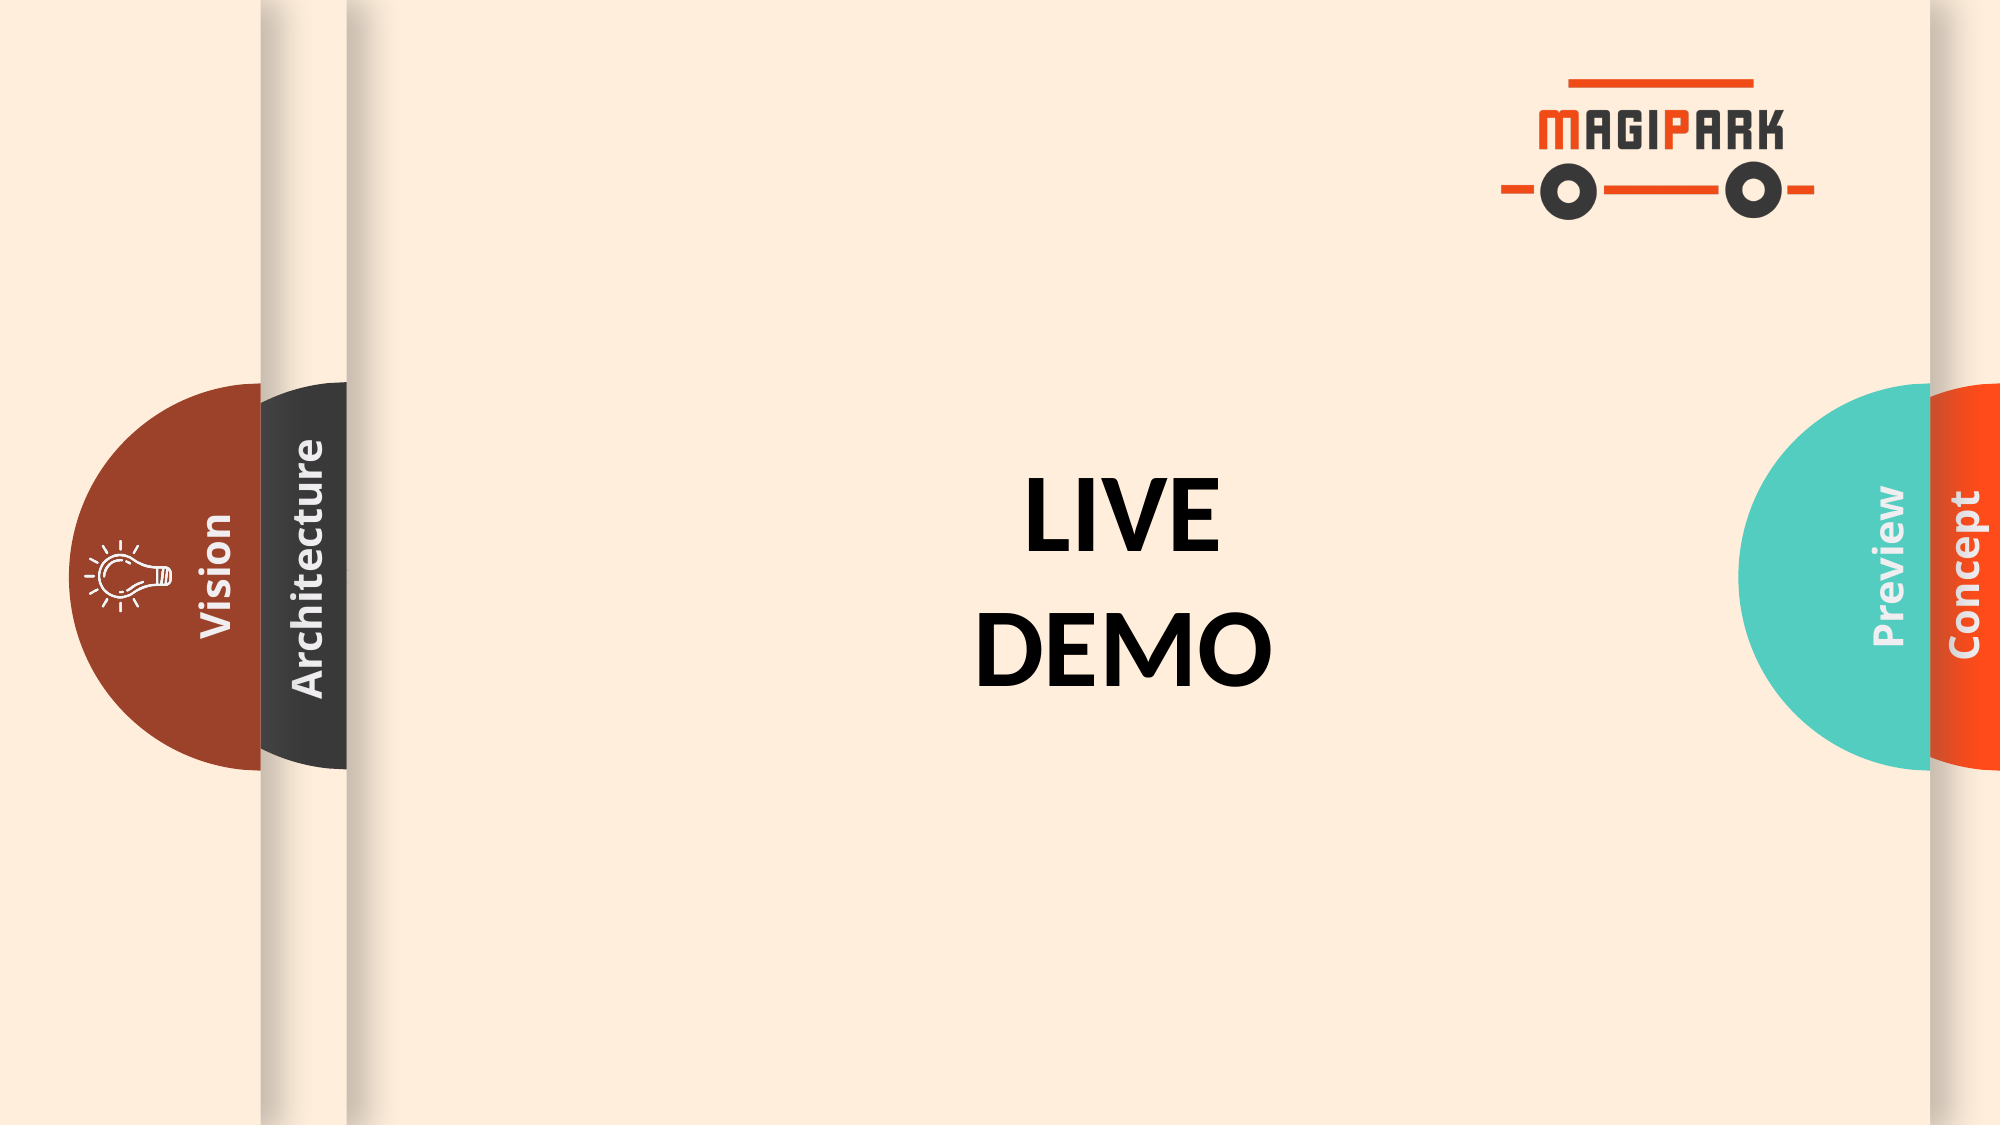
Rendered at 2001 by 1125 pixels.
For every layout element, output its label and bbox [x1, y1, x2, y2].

text_box [347, 0, 1931, 1125]
picture [1385, 0, 1931, 305]
text_box [261, 0, 347, 1125]
text_box [1931, 0, 2000, 1125]
text_box [0, 0, 261, 1125]
